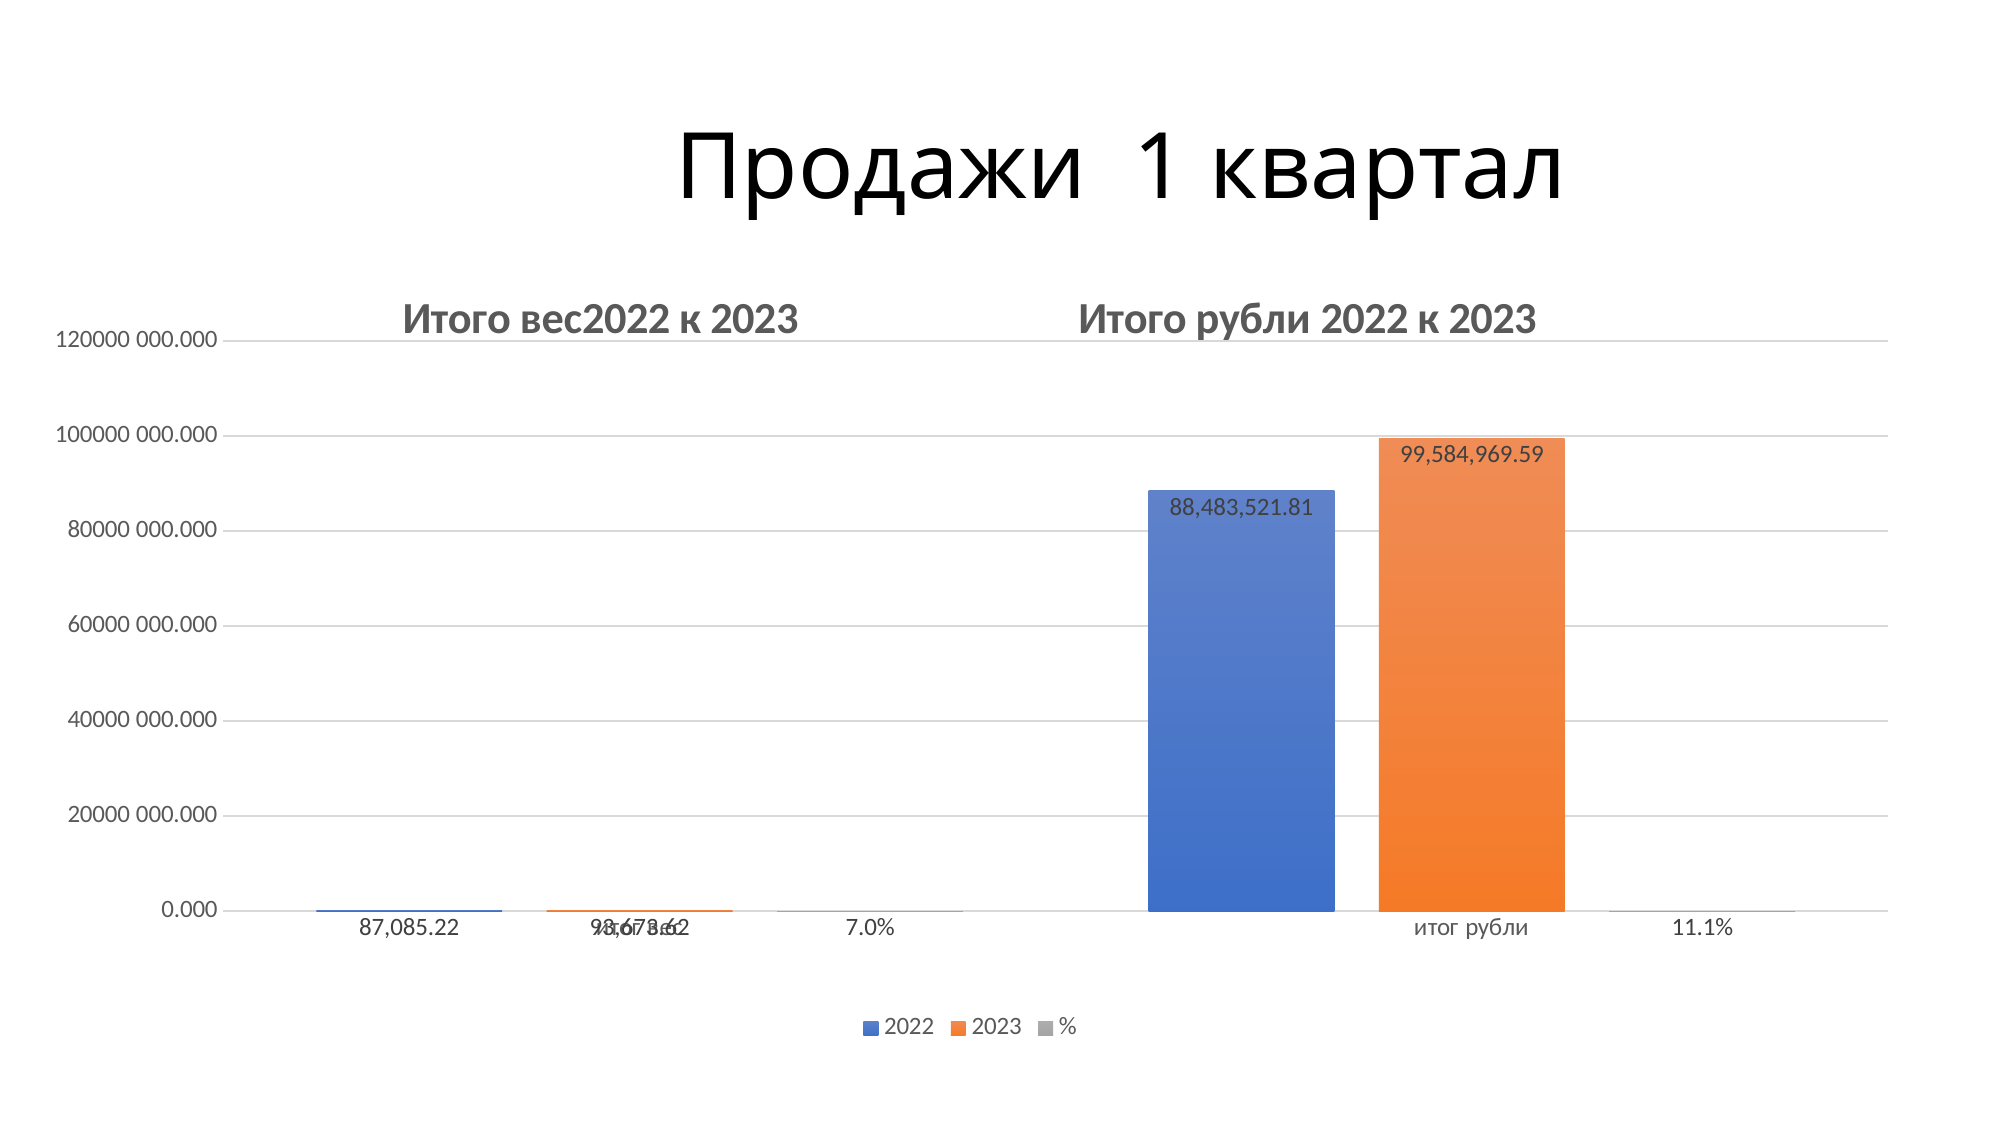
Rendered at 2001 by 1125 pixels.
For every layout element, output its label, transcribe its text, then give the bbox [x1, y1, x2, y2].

chart [42, 263, 1898, 1048]
title Продажи 1 квартал [137, 59, 1863, 263]
